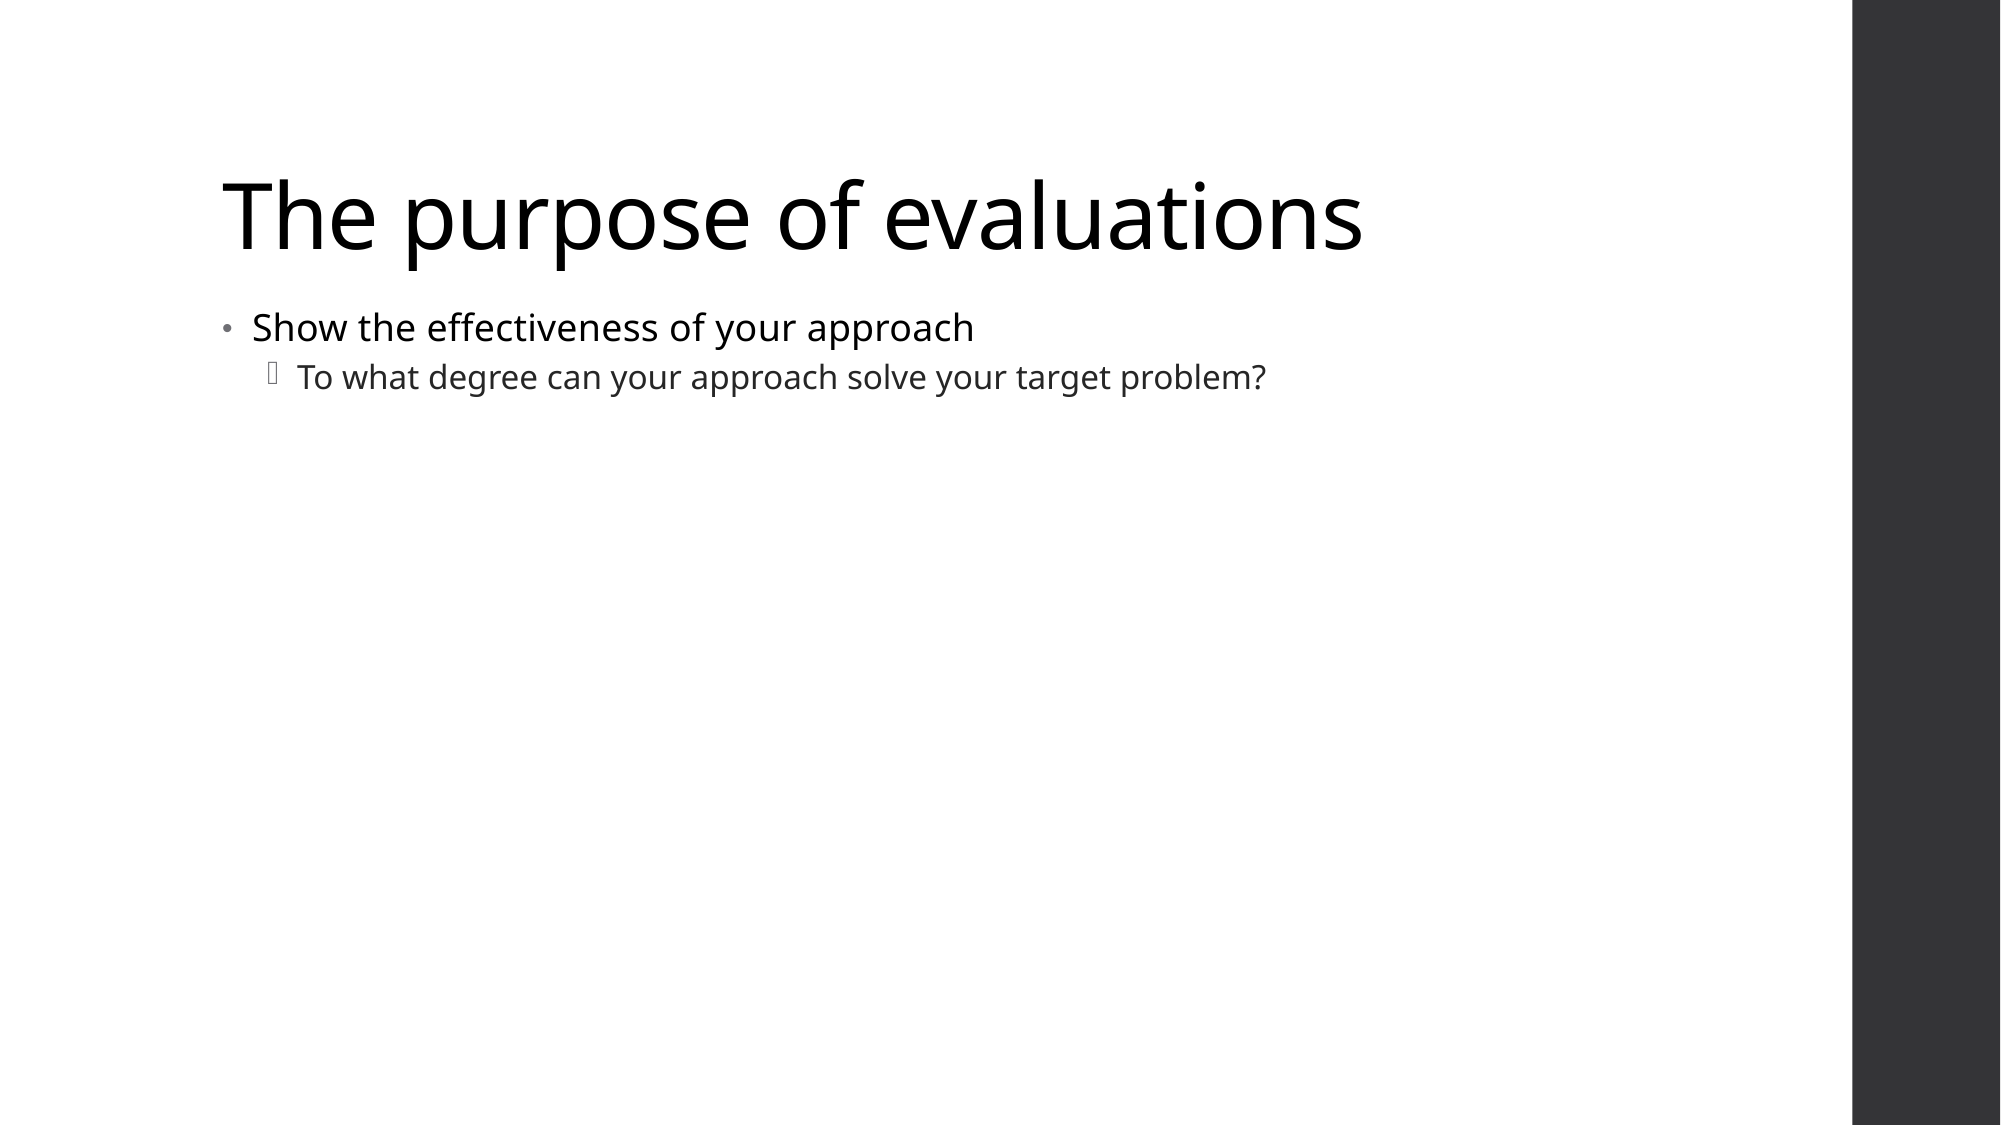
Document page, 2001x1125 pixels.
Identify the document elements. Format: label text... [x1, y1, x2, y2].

list Show the effectiveness of your approach To what degree can your approach solve your target problem? [206, 299, 1617, 1014]
title The purpose of evaluations [206, 60, 1797, 278]
